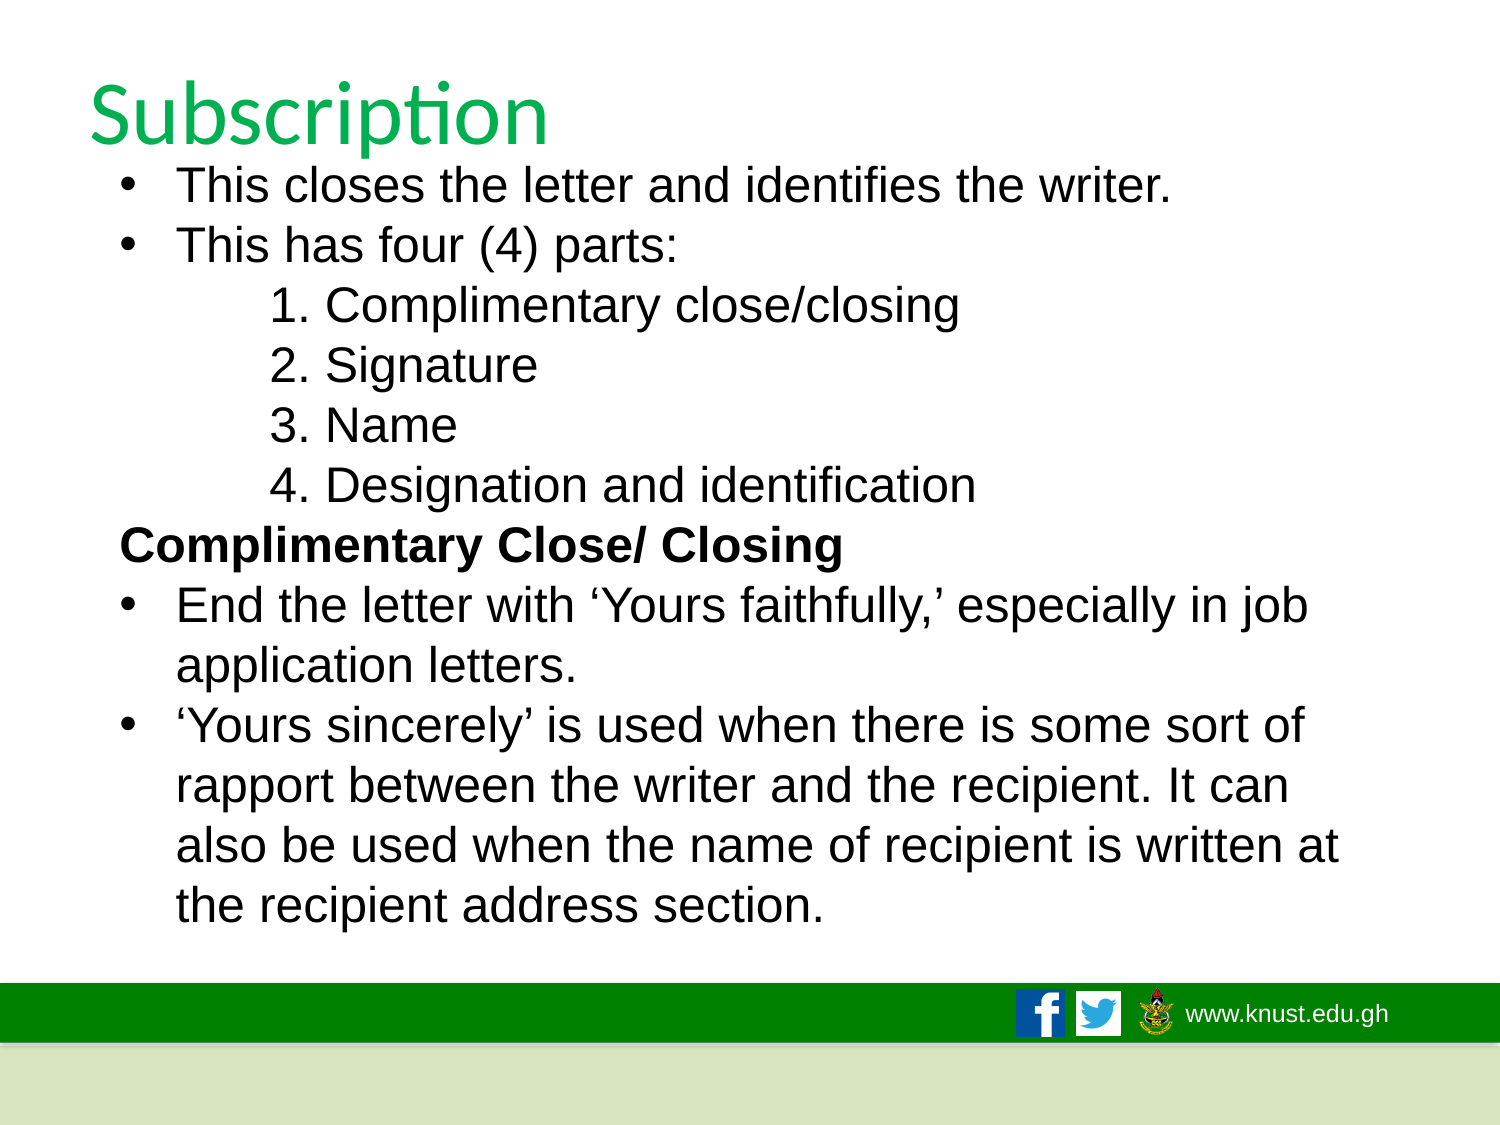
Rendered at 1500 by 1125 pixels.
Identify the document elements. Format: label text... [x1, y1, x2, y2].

text_box This closes the letter and identifies the writer. This has four (4) parts: 1. Complimentary close/closing 2. Signature 3. Name 4. Designation and identification Complimentary Close/ Closing End the letter with ‘Yours faithfully,’ especially in job application letters. ‘Yours sincerely’ is used when there is some sort of rapport between the writer and the recipient. It can also be used when the name of recipient is written at the recipient address section. [104, 145, 1373, 941]
picture [1016, 989, 1065, 1037]
picture [1139, 987, 1174, 1035]
title Subscription [75, 45, 1425, 168]
picture [1076, 991, 1121, 1036]
